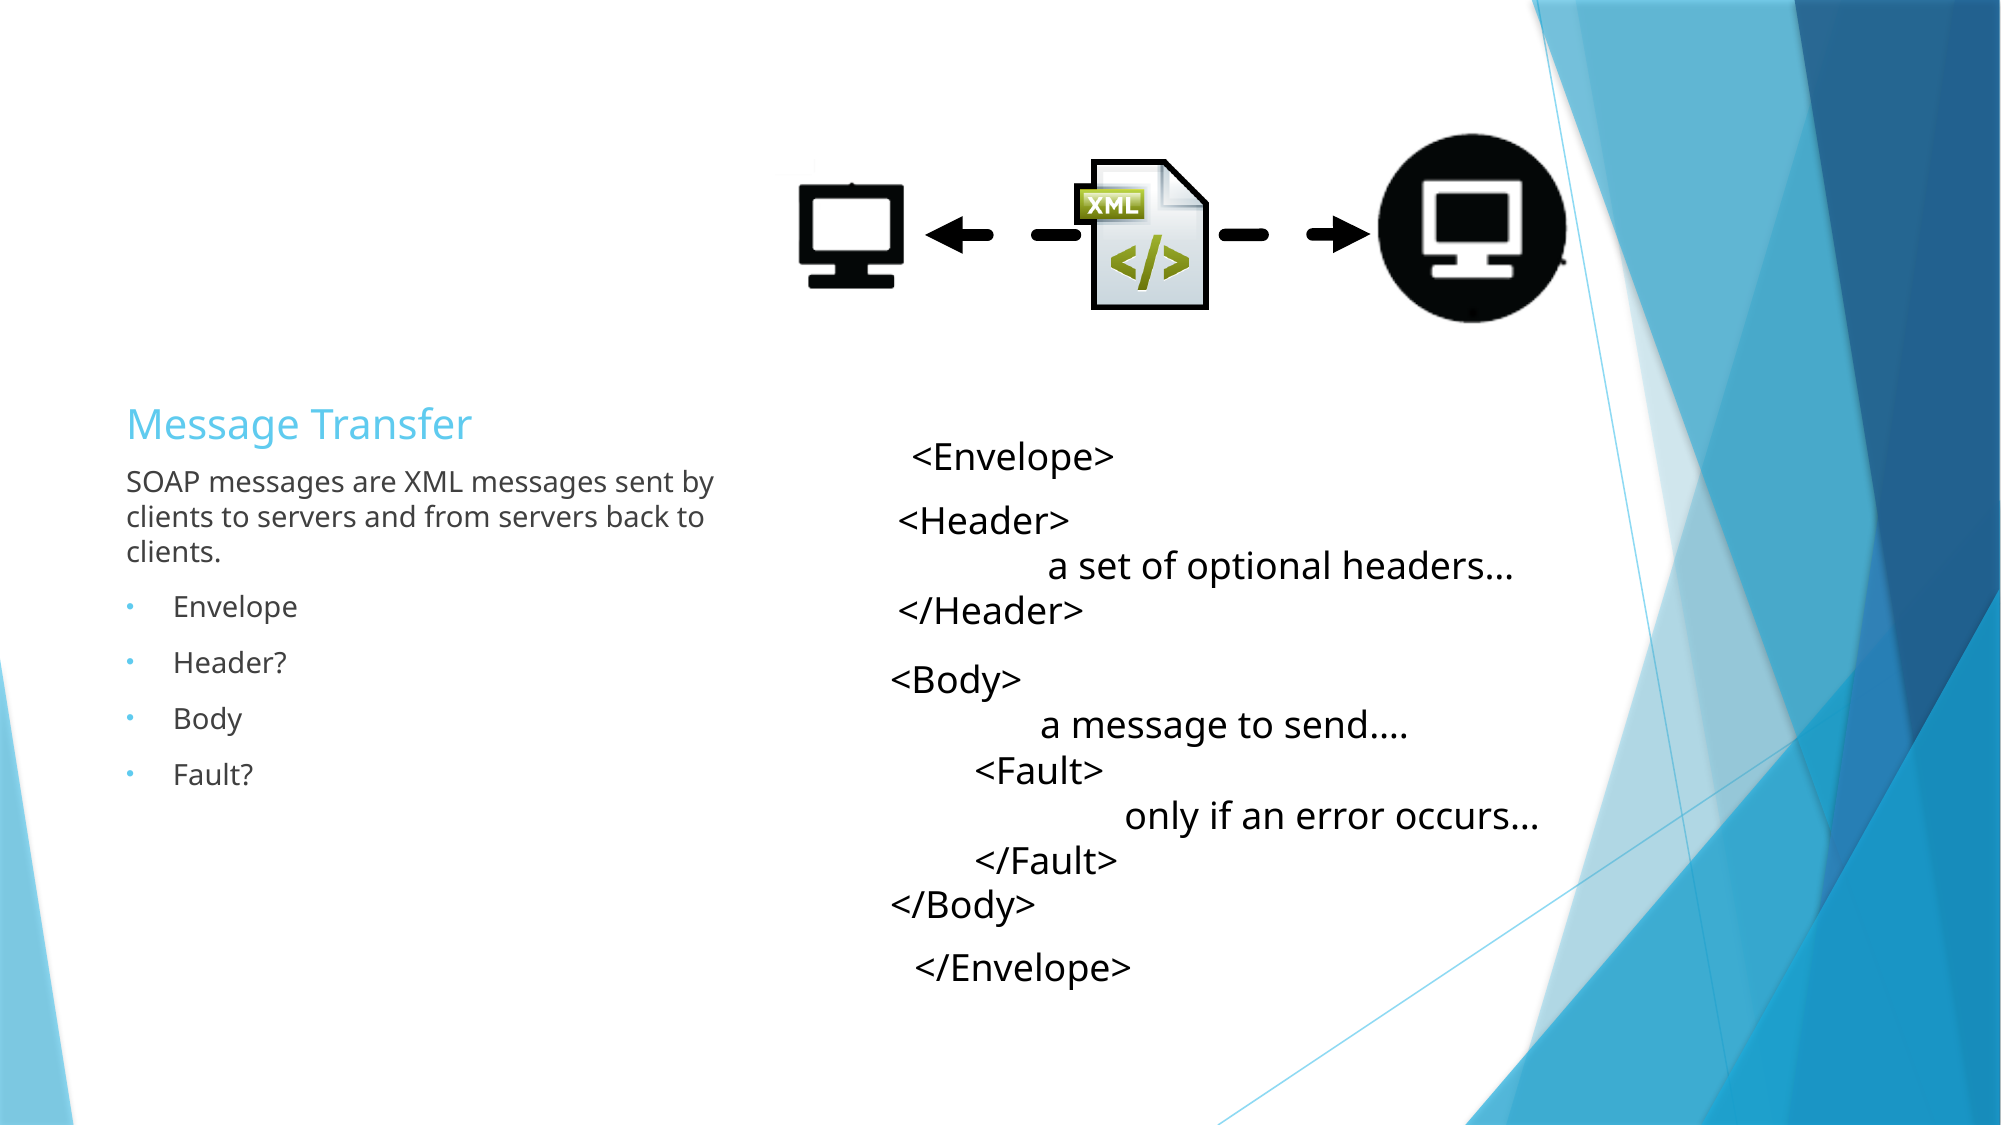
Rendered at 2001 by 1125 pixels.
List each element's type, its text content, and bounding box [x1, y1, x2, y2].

list SOAP messages are XML messages sent by clients to servers and from servers back to clients. Envelope Header? Body Fault? [111, 455, 744, 880]
text_box </Envelope> [899, 936, 1147, 997]
text_box <Header> a set of optional headers… </Header> [882, 489, 1530, 640]
text_box <Envelope> [896, 425, 1130, 485]
title Message Transfer [111, 245, 744, 455]
picture [774, 159, 926, 311]
picture [1370, 121, 1597, 348]
picture [1074, 159, 1226, 311]
text_box <Body> a message to send…. </Body> [875, 648, 1424, 934]
text_box <Fault> only if an error occurs… </Fault> [959, 739, 1555, 890]
